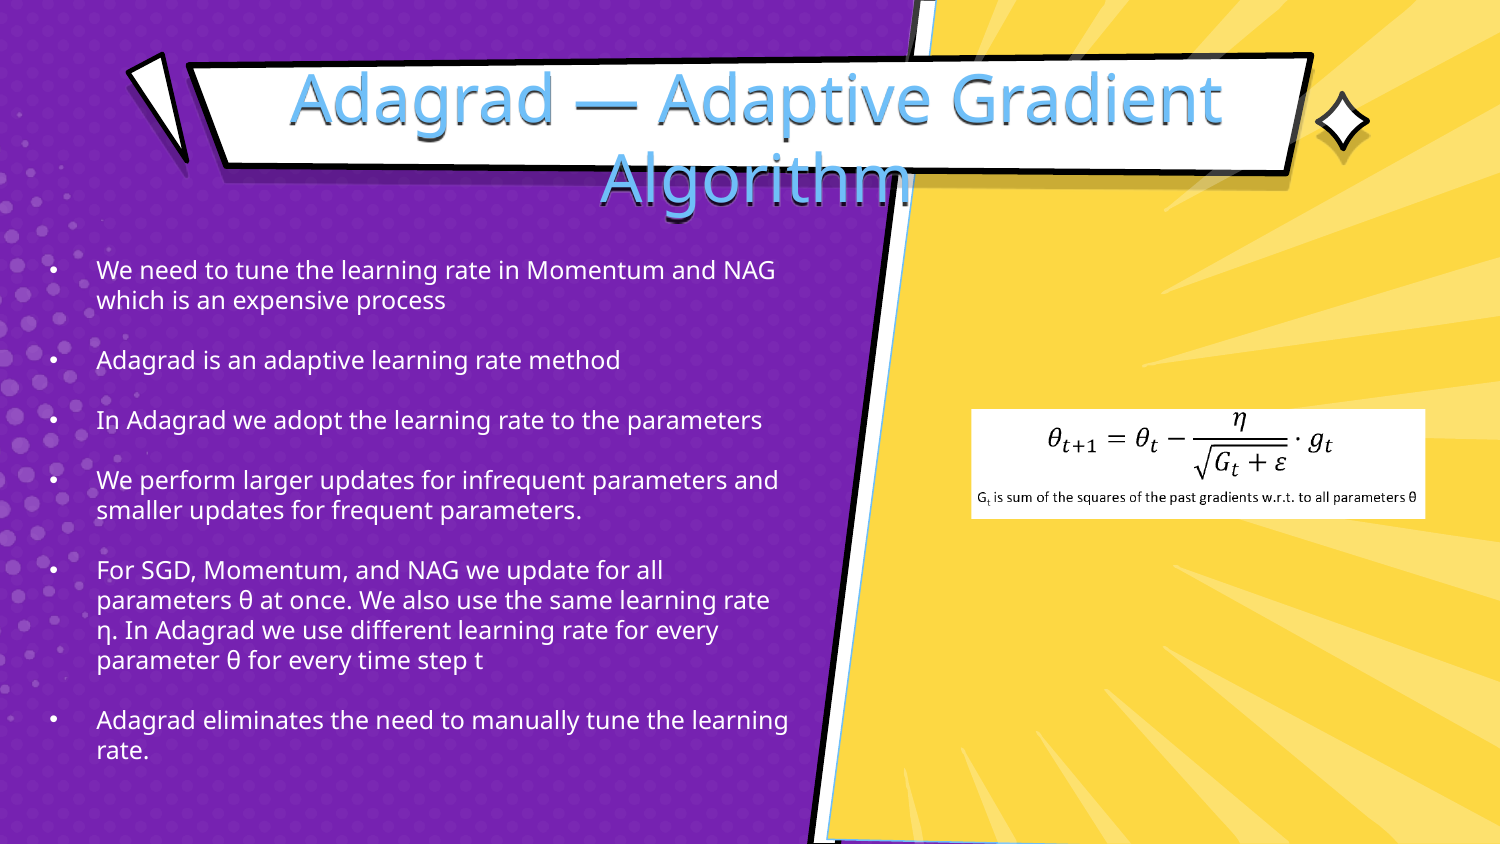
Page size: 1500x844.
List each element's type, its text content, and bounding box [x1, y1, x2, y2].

title Adagrad — Adaptive Gradient Algorithm [124, 113, 1391, 159]
subtitle We need to tune the learning rate in Momentum and NAG which is an expensive process Adagrad is an adaptive learning rate method In Adagrad we adopt the learning rate to the parameters We perform larger updates for infrequent parameters and smaller updates for frequent parameters. For SGD, Momentum, and NAG we update for all parameters θ at once. We also use the same learning rate η. In Adagrad we use different learning rate for every parameter θ for every time step t Adagrad eliminates the need to manually tune the learning rate. [34, 240, 815, 494]
picture [971, 408, 1426, 519]
